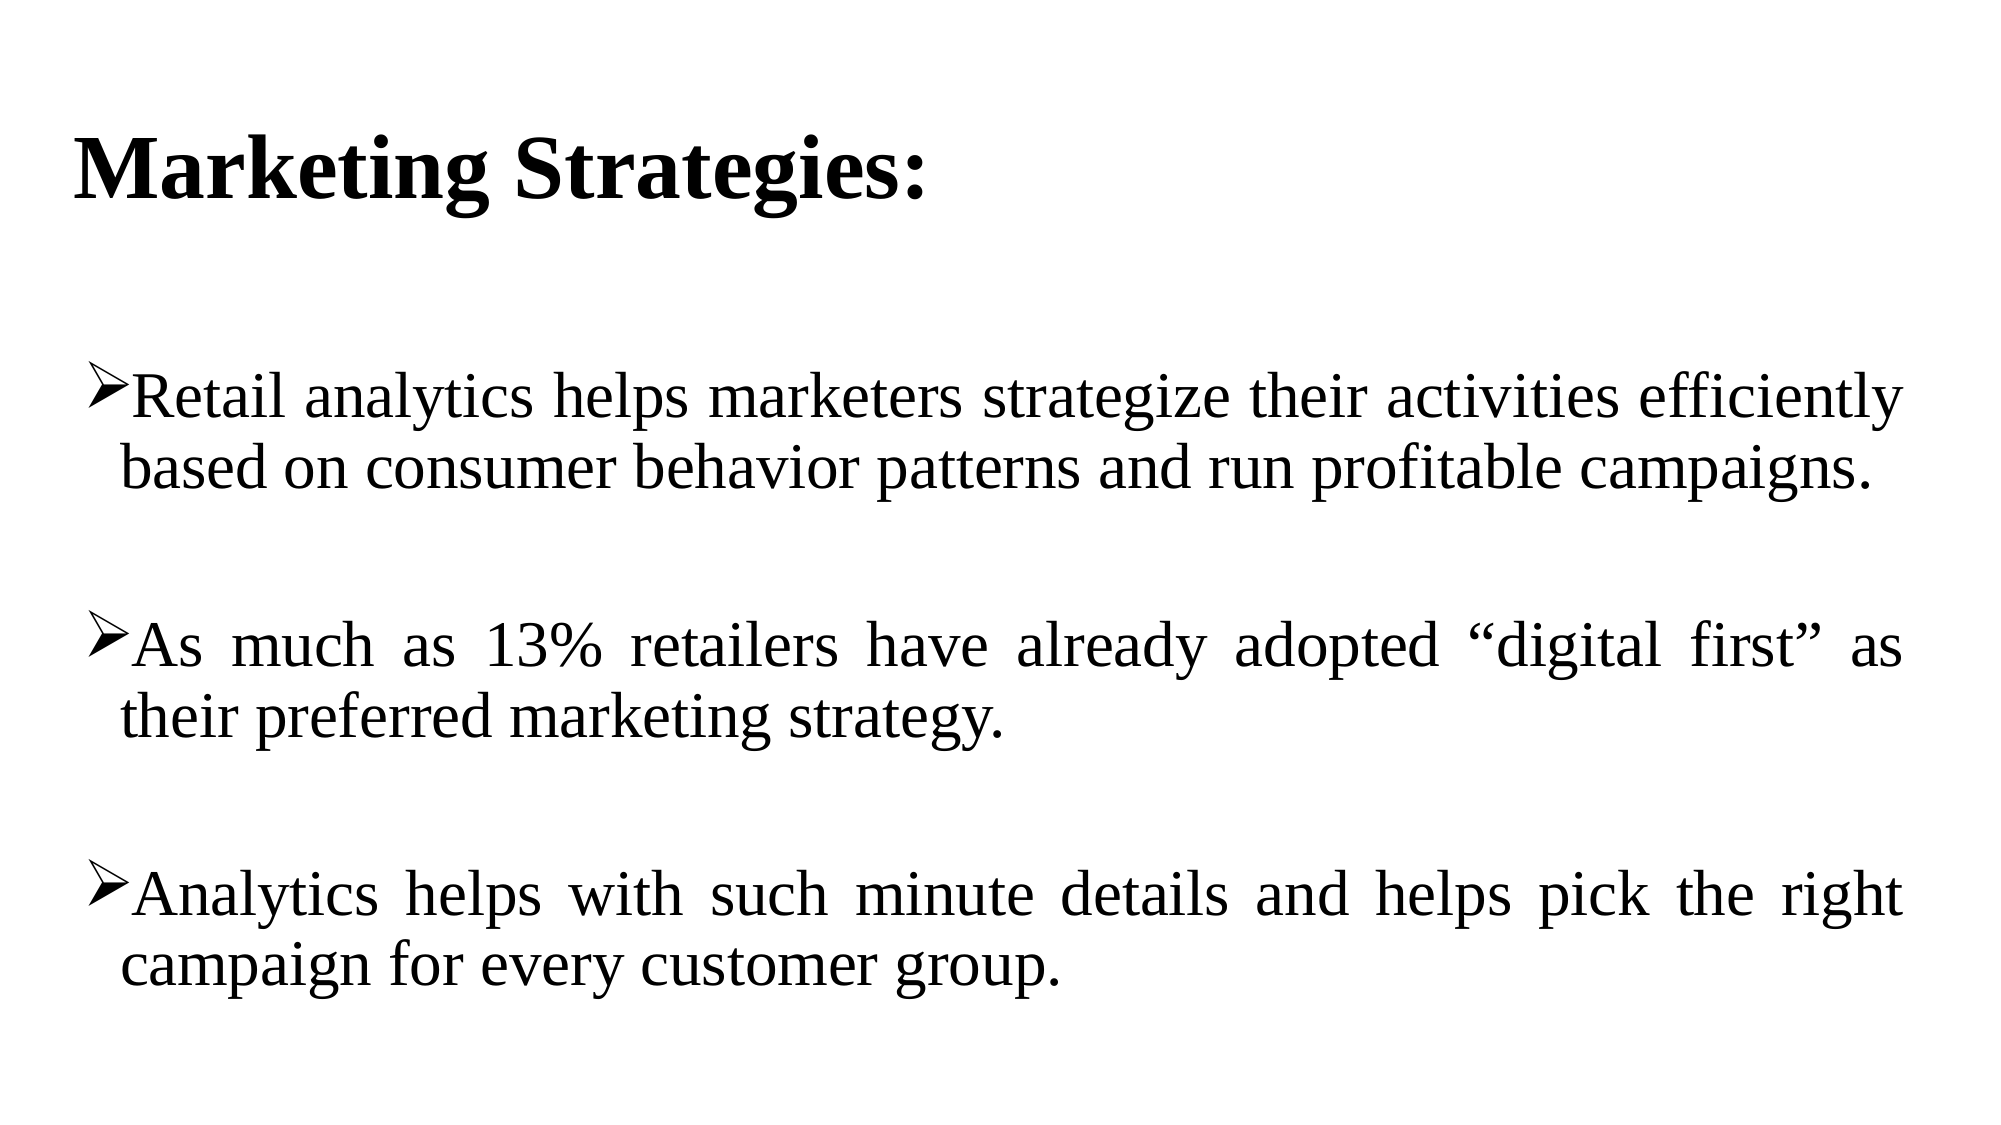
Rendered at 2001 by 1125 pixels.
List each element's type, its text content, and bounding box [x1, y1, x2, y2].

list Retail analytics helps marketers strategize their activities efficiently based on consumer behavior patterns and run profitable campaigns. As much as 13% retailers have already adopted “digital first” as their preferred marketing strategy. Analytics helps with such minute details and helps pick the right campaign for every customer group. [68, 270, 1921, 1073]
title Marketing Strategies: [58, 59, 1921, 278]
